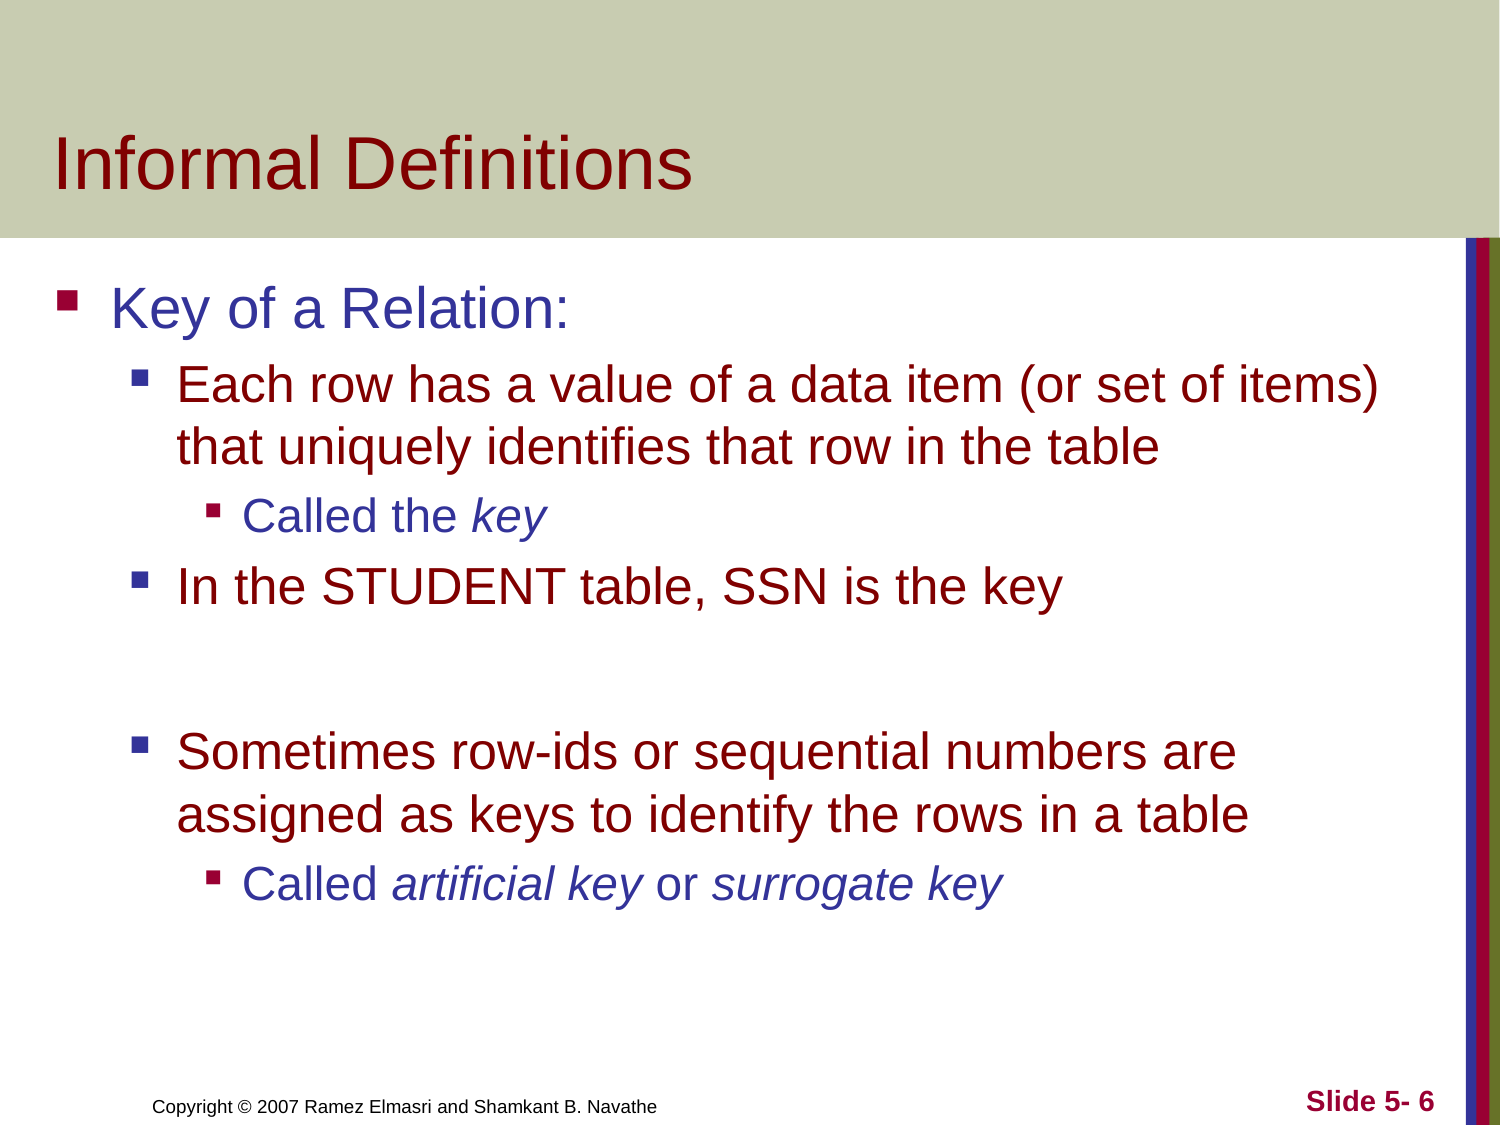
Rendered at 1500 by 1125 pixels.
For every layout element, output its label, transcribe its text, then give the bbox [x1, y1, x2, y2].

slide_number Slide 5- 6 [1137, 1049, 1451, 1125]
list Key of a Relation: Each row has a value of a data item (or set of items) that uniquely identifies that row in the table Called the key In the STUDENT table, SSN is the key Sometimes row-ids or sequential numbers are assigned as keys to identify the rows in a table Called artificial key or surrogate key [39, 262, 1400, 1013]
title Informal Definitions [37, 49, 1317, 213]
